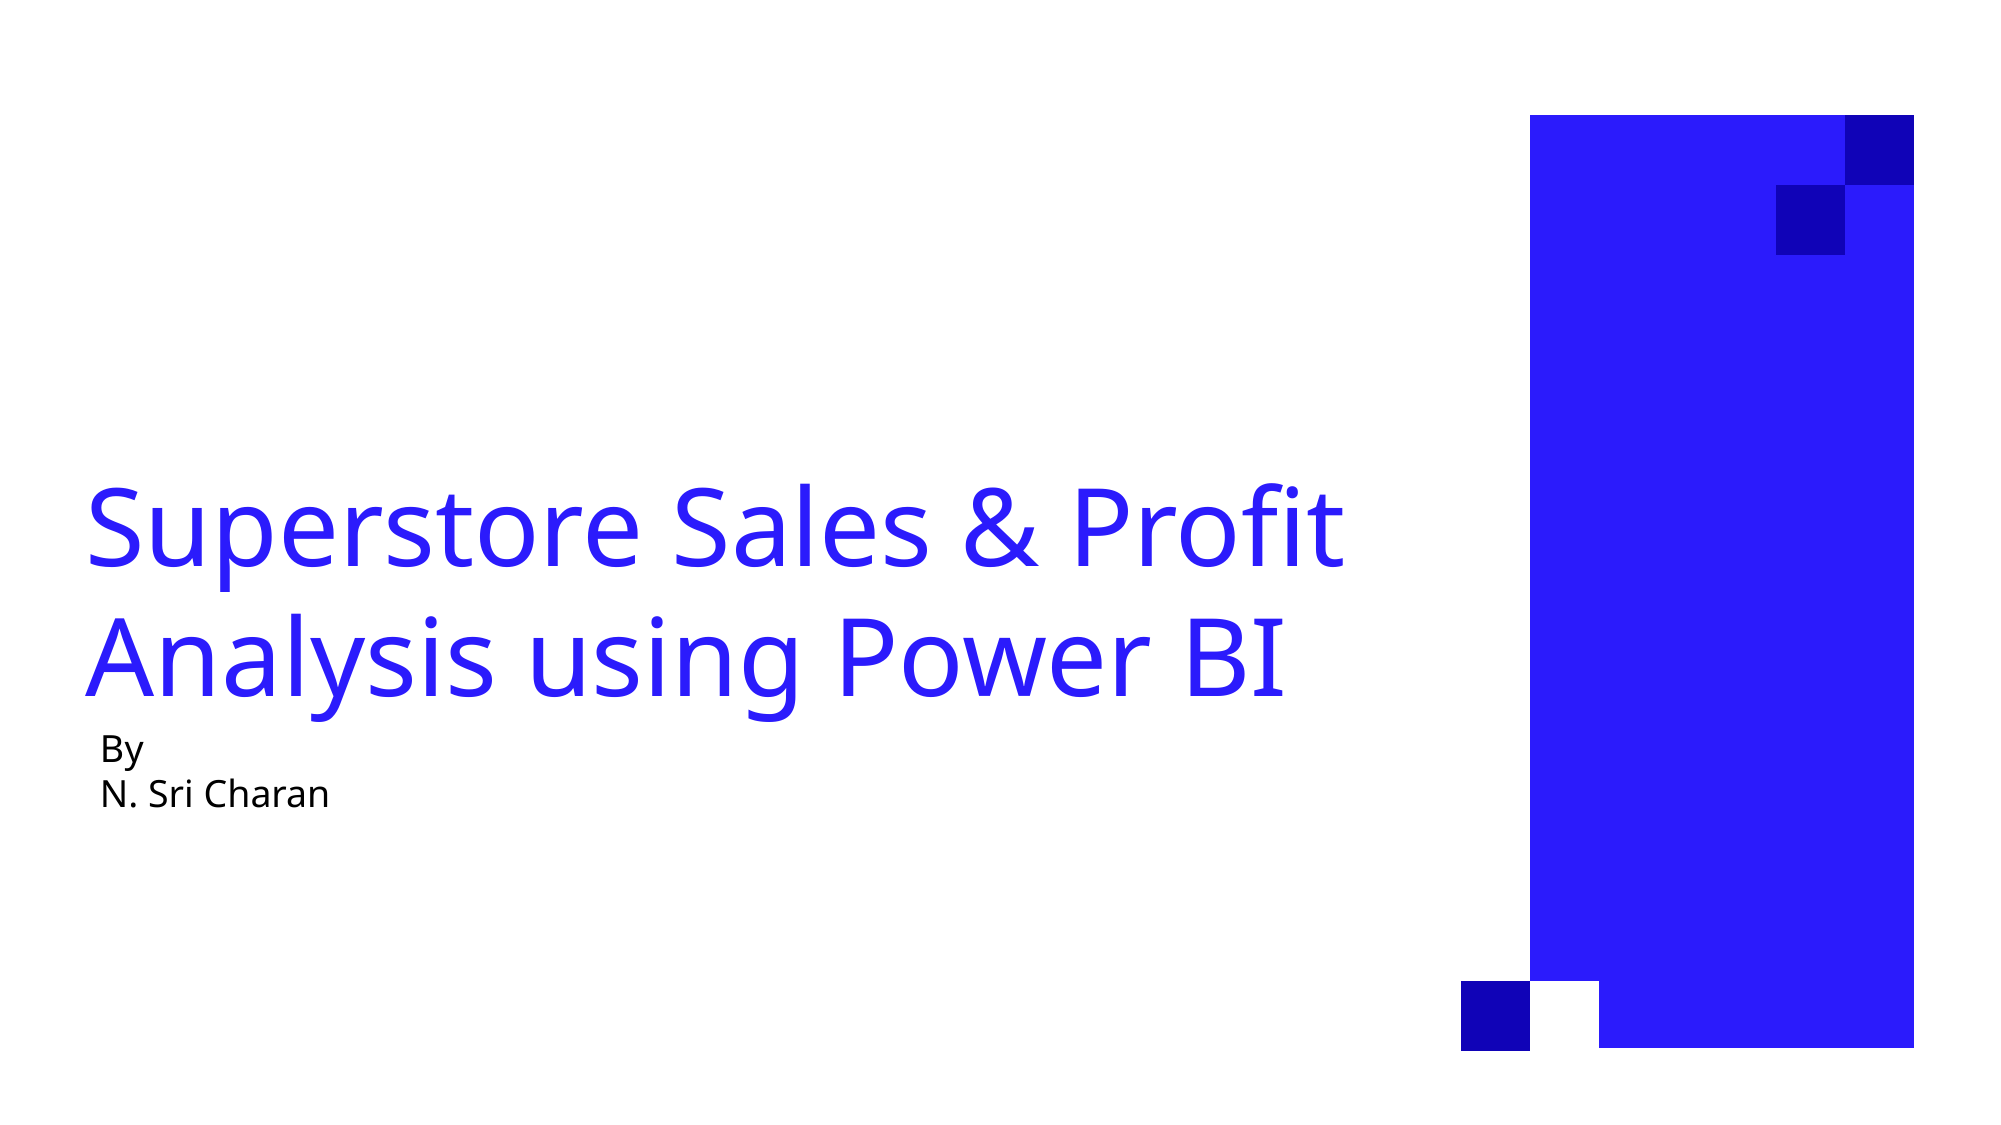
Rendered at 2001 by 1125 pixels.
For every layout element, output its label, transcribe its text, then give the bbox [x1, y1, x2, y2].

title Superstore Sales & Profit Analysis using Power BI [85, 409, 1471, 718]
text_box By N. Sri Charan [84, 717, 390, 823]
